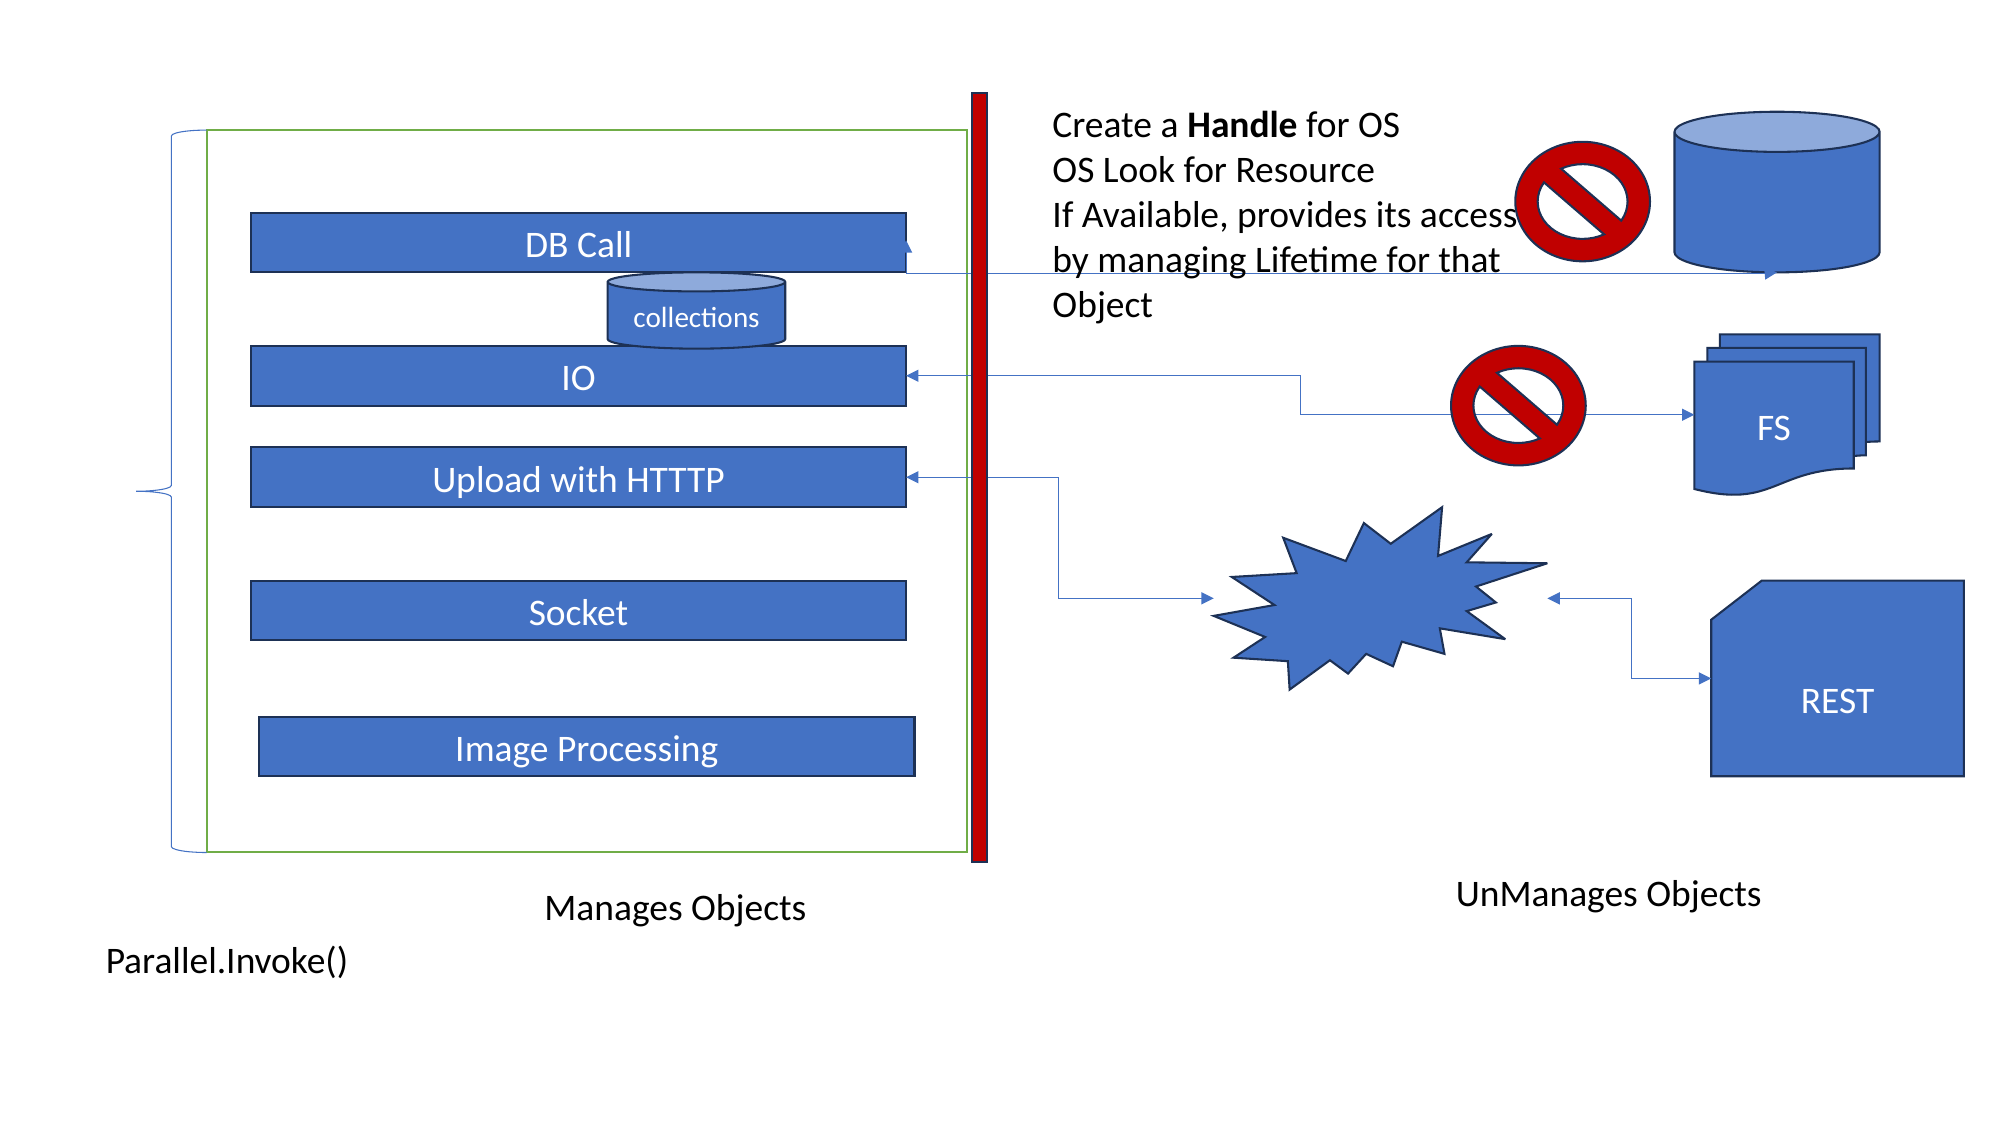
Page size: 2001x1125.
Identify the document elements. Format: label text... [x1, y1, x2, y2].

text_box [906, 477, 1214, 616]
text_box [971, 241, 988, 375]
text_box Session [610, 274, 783, 290]
text_box [1459, 344, 1578, 375]
text_box [207, 129, 968, 853]
text_box IO [250, 345, 907, 407]
text_box Upload with HTTTP [250, 446, 907, 508]
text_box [906, 192, 1675, 241]
text_box Parallel.Invoke() [91, 928, 548, 989]
text_box REST [1710, 579, 1965, 778]
text_box FS [1693, 333, 1881, 496]
text_box Create a Handle for OS OS Look for Resource If Available, provides its access by managing Lifetime for that Object [1037, 241, 1548, 333]
text_box Socket [250, 580, 907, 641]
text_box [971, 616, 988, 863]
text_box DB Call [250, 212, 906, 273]
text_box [1547, 563, 1712, 679]
text_box [1673, 110, 1881, 274]
text_box [971, 415, 988, 477]
text_box [136, 129, 207, 854]
text_box [1450, 415, 1586, 467]
text_box Create a Handle for OS OS Look for Resource If Available, provides its access by managing Lifetime for that Object [1037, 92, 1548, 192]
text_box GET, POST, PUT, and DELETE [1676, 113, 1878, 150]
text_box UnManages Objects [1441, 861, 1884, 922]
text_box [906, 375, 1695, 415]
text_box [1530, 241, 1635, 263]
text_box collections [606, 271, 787, 350]
text_box [971, 92, 988, 192]
text_box [1515, 140, 1651, 192]
text_box Image Processing [258, 716, 916, 777]
text_box Manages Objects [529, 875, 972, 936]
text_box [1211, 505, 1548, 692]
